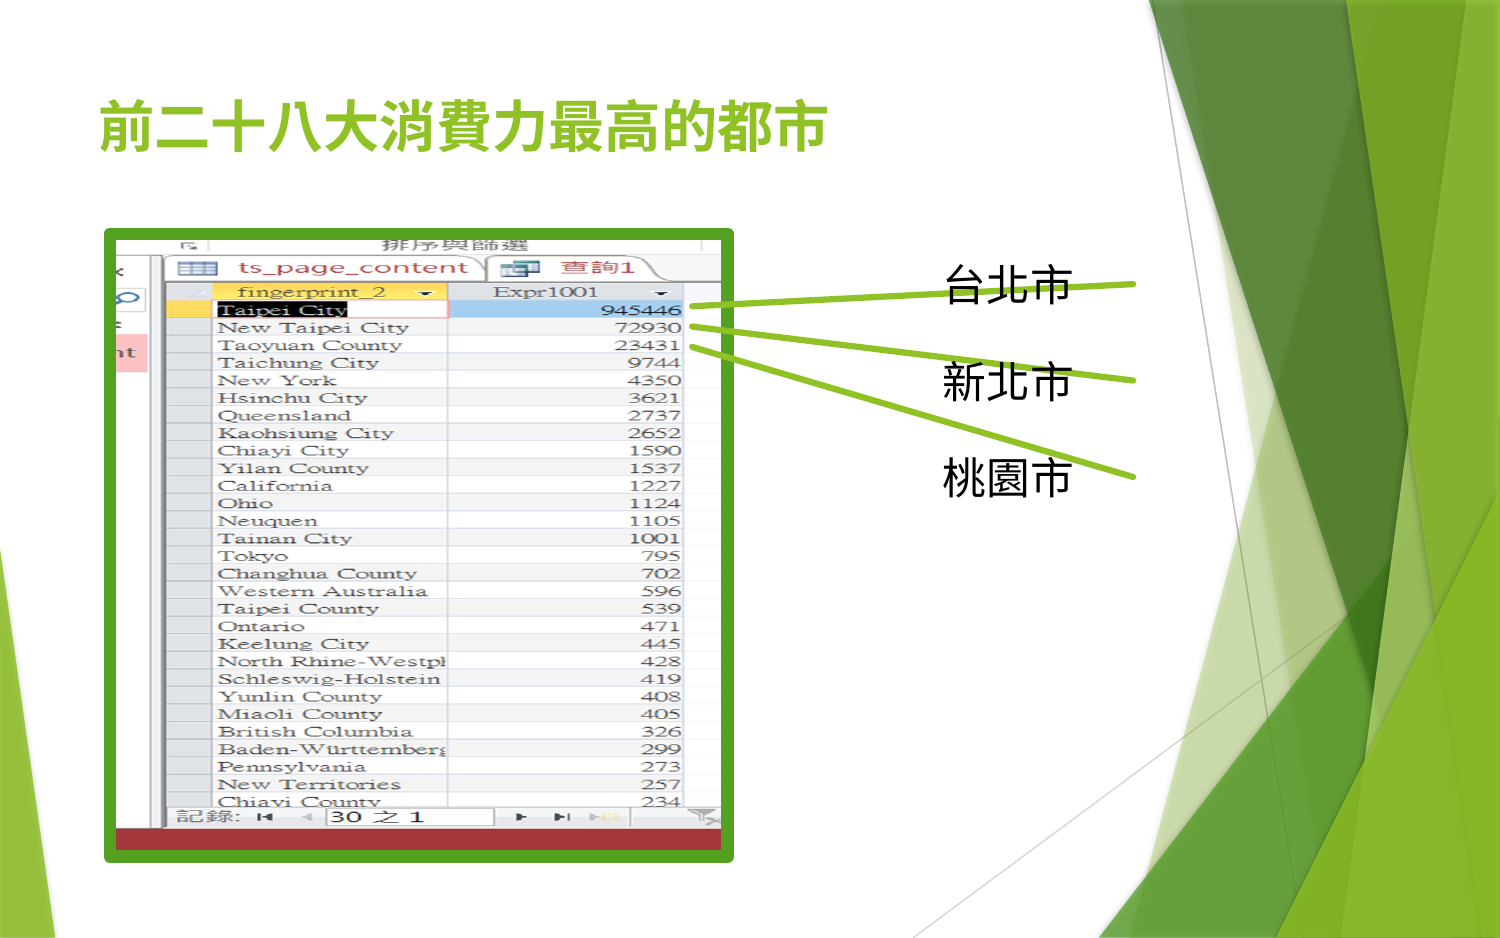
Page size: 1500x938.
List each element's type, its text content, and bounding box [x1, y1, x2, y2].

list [115, 239, 722, 851]
title 前二十八大消費力最高的都市 [83, 83, 1141, 264]
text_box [691, 346, 929, 476]
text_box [691, 326, 929, 346]
text_box 新北市 [932, 346, 1134, 415]
text_box 桃園市 [927, 443, 1134, 511]
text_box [691, 282, 929, 307]
text_box 台北市 [927, 250, 1134, 318]
